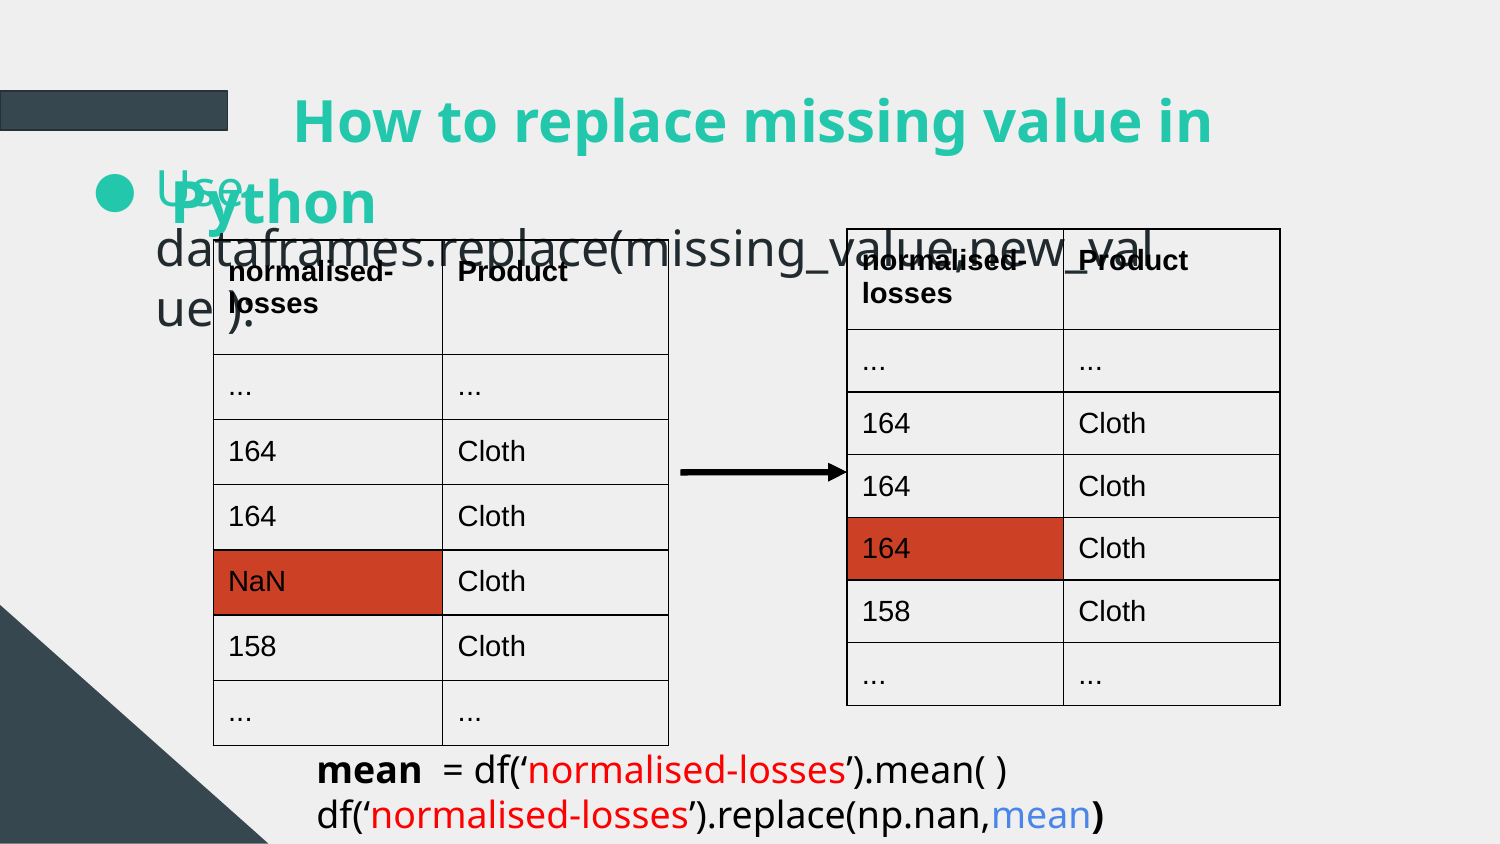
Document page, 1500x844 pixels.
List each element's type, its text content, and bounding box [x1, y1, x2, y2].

table_cell Cloth [1064, 455, 1279, 517]
table_header Product [1064, 230, 1279, 329]
table_header normalised- losses [848, 230, 1063, 329]
table_header normalised- losses [214, 241, 442, 354]
table_cell 164 [214, 420, 442, 484]
subtitle mean = df(‘normalised-losses’).mean( ) df(‘normalised-losses’).replace(np.nan,mean) [301, 731, 1454, 827]
table_cell ... [848, 330, 1063, 391]
table_cell ... [1064, 330, 1279, 391]
table_cell ... [848, 643, 1063, 705]
title How to replace missing value in Python [155, 59, 1348, 142]
table_cell ... [214, 355, 442, 419]
table_cell 164 [848, 455, 1063, 517]
table_cell Cloth [1064, 393, 1279, 454]
table_cell 164 [848, 518, 1063, 579]
table_cell Cloth [1064, 581, 1279, 642]
table_cell 158 [214, 616, 442, 680]
table_cell ... [1064, 643, 1279, 705]
table_header Product [443, 241, 668, 354]
table_cell ... [214, 681, 442, 745]
table_cell Cloth [443, 616, 668, 680]
table_cell 164 [214, 485, 442, 549]
table_cell ... [443, 355, 668, 419]
table_cell NaN [214, 551, 442, 614]
subtitle Use dataframes.replace(missing_value,new_value ): [65, 141, 1200, 237]
table_cell Cloth [443, 551, 668, 614]
table_cell ... [443, 681, 668, 745]
table_cell Cloth [1064, 518, 1279, 579]
table_cell 164 [848, 393, 1063, 454]
table_cell 158 [848, 581, 1063, 642]
table_cell Cloth [443, 420, 668, 484]
table_cell Cloth [443, 485, 668, 549]
